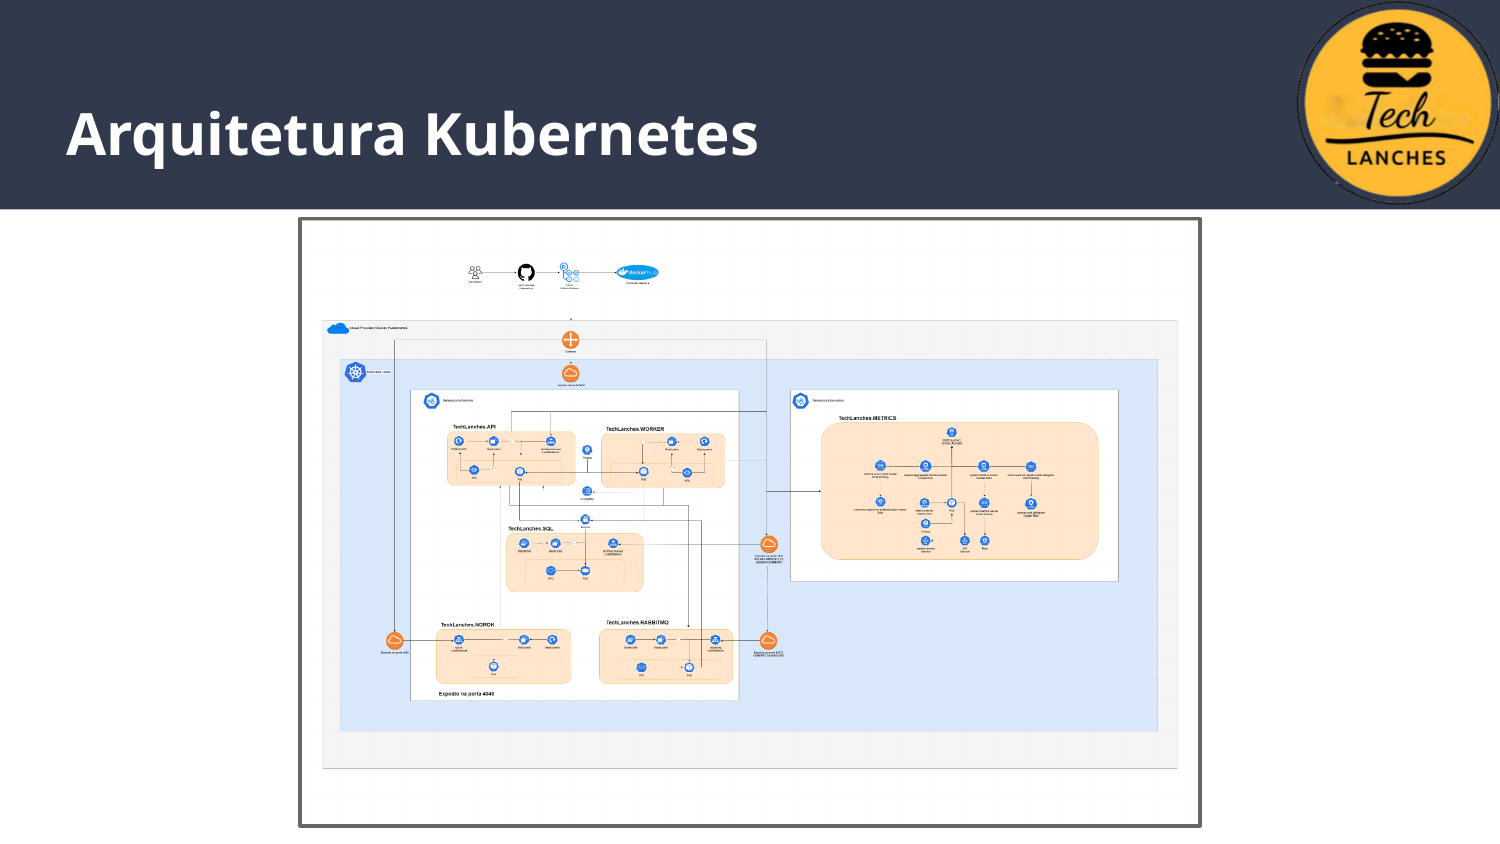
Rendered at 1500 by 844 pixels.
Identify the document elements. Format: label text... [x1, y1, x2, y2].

picture [301, 220, 1199, 825]
title Arquitetura Kubernetes [51, 82, 1289, 185]
picture [1294, 0, 1500, 206]
